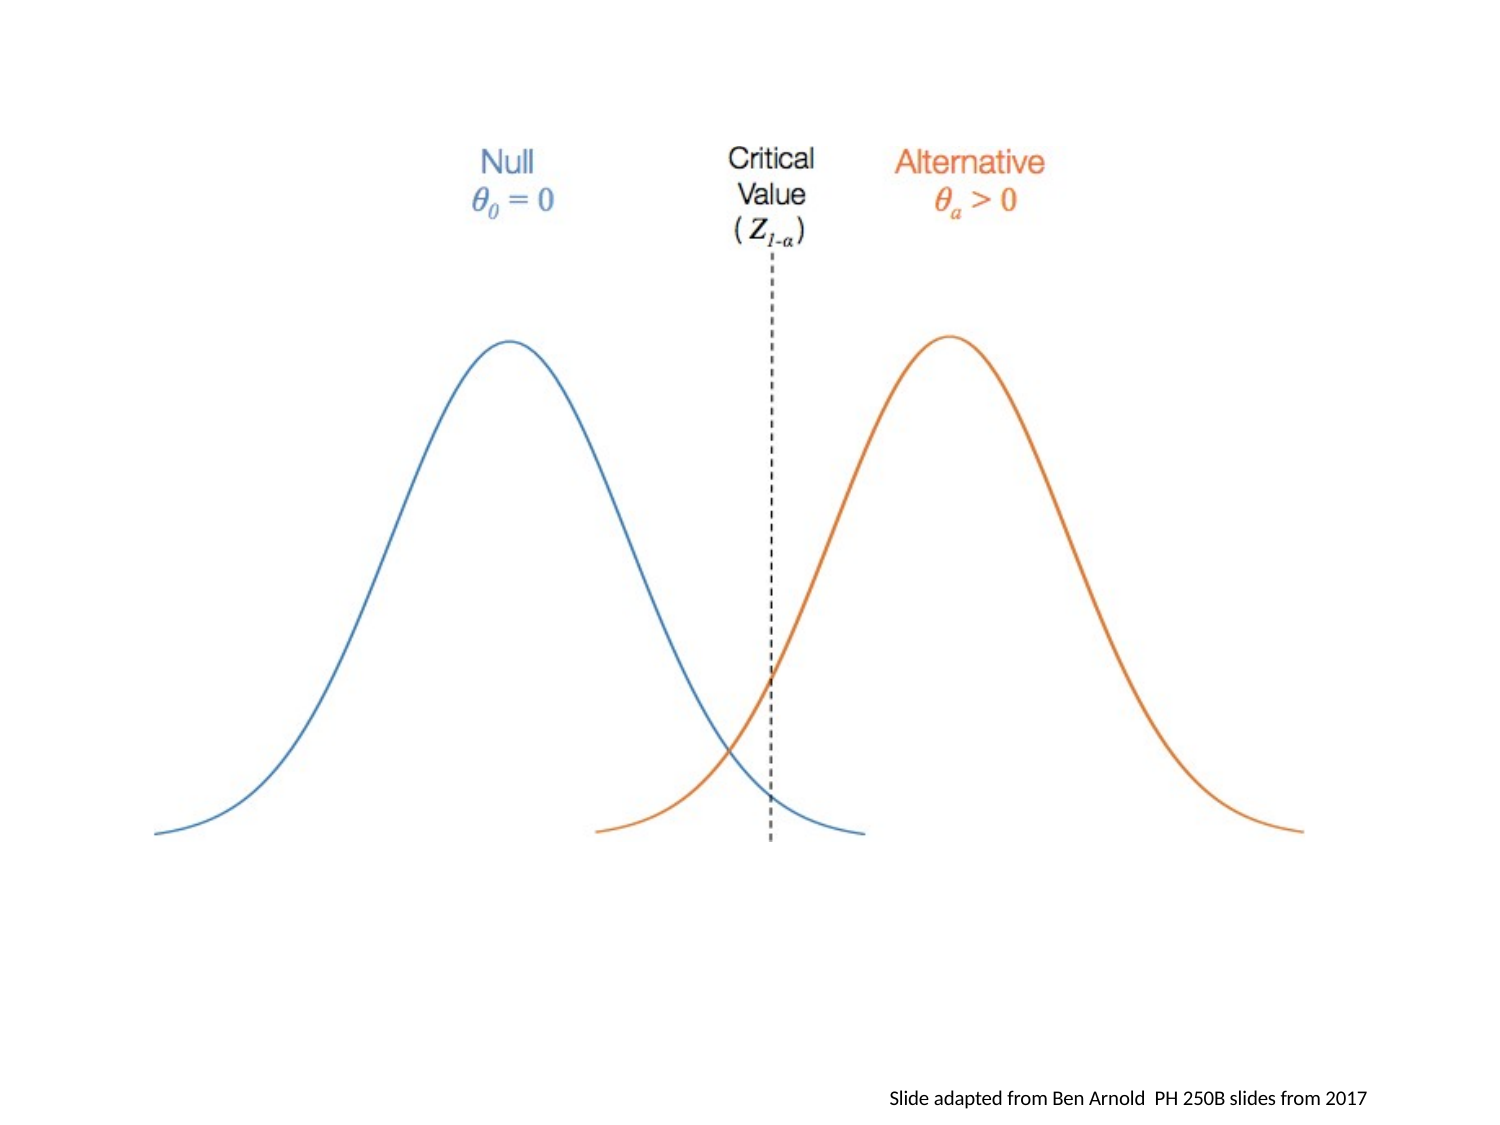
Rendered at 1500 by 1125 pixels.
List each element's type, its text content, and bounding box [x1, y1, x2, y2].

footer Slide adapted from Ben Arnold PH 250B slides from 2017 [887, 1087, 1420, 1125]
text_box [153, 146, 1306, 842]
